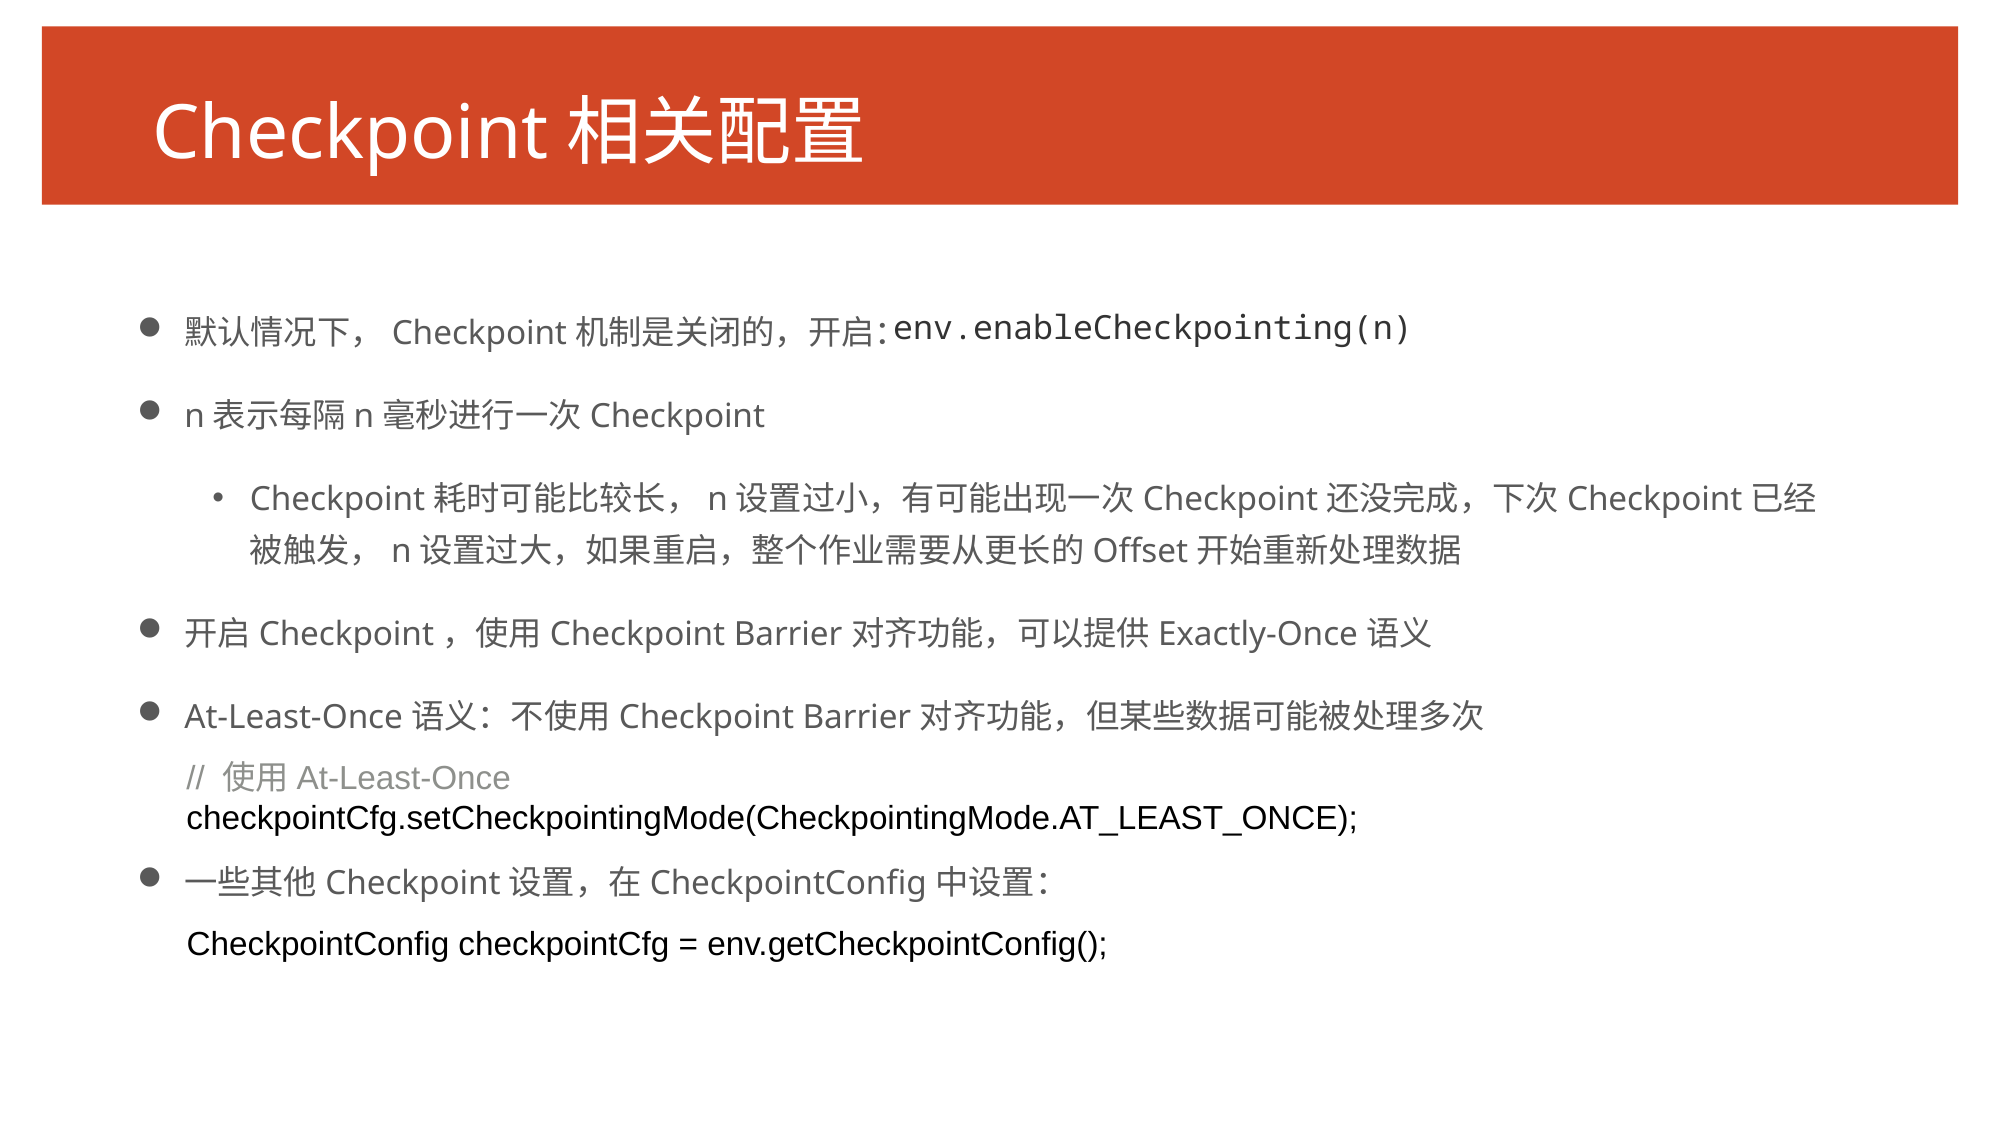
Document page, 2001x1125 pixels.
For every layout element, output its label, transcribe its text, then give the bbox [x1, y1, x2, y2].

title Checkpoint相关配置 [137, 50, 1901, 181]
text_box // 使用At-Least-Once checkpointCfg.setCheckpointingMode(CheckpointingMode.AT_LEAST_ONCE); [171, 748, 1500, 844]
text_box env.enableCheckpointing(n) [878, 299, 1428, 355]
list 默认情况下，Checkpoint机制是关闭的，开启： n表示每隔n毫秒进行一次Checkpoint Checkpoint耗时可能比较长，n设置过小，有可能出现一次Checkpoint还没完成，下次Checkpoint已经被触发，n设置过大，如果重启，整个作业需要从更长的Offset开始重新处理数据 开启Checkpoint，使用Checkpoint Barrier对齐功能，可以提供Exactly-Once语义 At-Least-Once语义：不使用Checkpoint Barrier对齐功能，但某些数据可能被处理多次 一些其他Checkpoint设置，在CheckpointConfig中设置： [137, 299, 1829, 1014]
text_box CheckpointConfig checkpointCfg = env.getCheckpointConfig(); [171, 914, 1172, 970]
